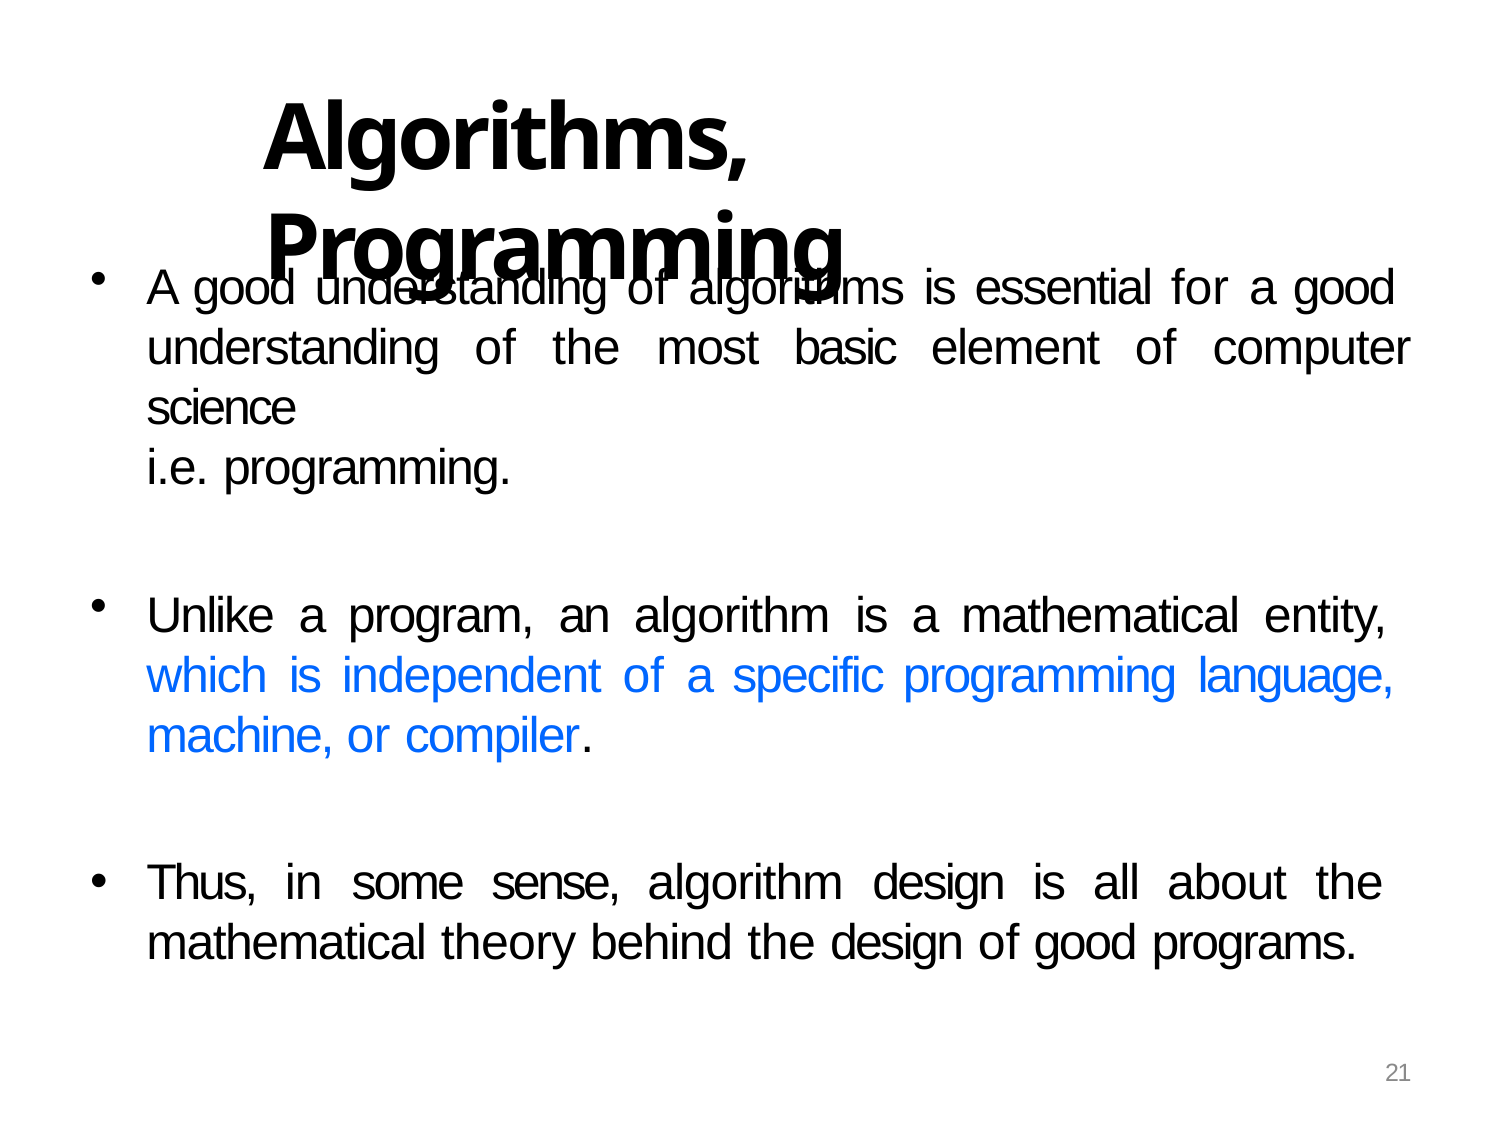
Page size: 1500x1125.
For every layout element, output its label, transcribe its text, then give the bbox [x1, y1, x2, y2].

title Algorithms, Programming [261, 76, 1238, 252]
text_box A good understanding of algorithms is essential for a good understanding of the most basic element of computer science i.e. programming. Unlike a program, an algorithm is a mathematical entity, which is independent of a specific programming language, machine, or compiler. Thus, in some sense, algorithm design is all about the mathematical theory behind the design of good programs. [87, 252, 1413, 970]
slide_number 21 [1380, 1047, 1415, 1125]
